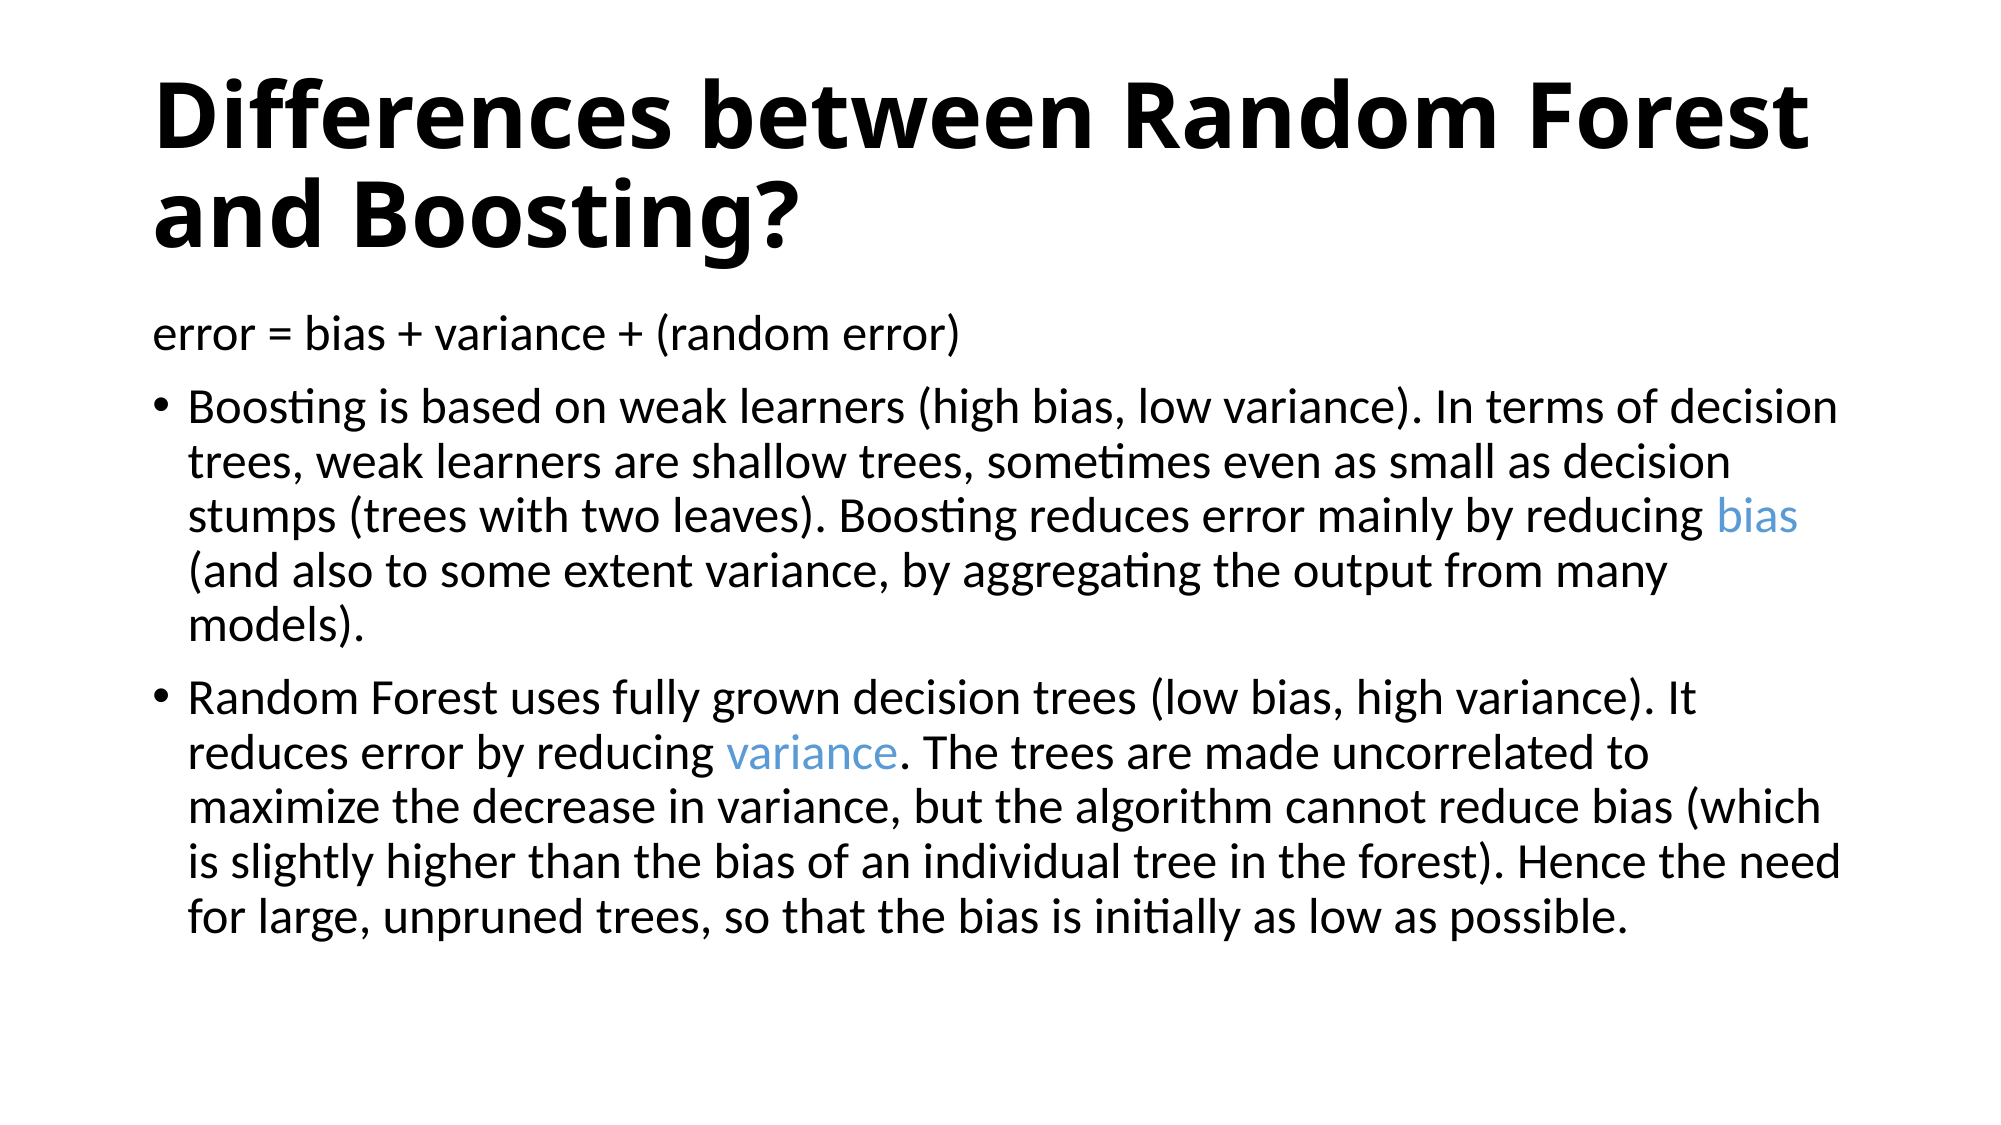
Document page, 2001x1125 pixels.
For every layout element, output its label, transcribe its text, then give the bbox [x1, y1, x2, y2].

title Differences between Random Forest and Boosting? [137, 59, 1863, 278]
list error = bias + variance + (random error) Boosting is based on weak learners (high bias, low variance). In terms of decision trees, weak learners are shallow trees, sometimes even as small as decision stumps (trees with two leaves). Boosting reduces error mainly by reducing bias (and also to some extent variance, by aggregating the output from many models). Random Forest uses fully grown decision trees (low bias, high variance). It reduces error by reducing variance. The trees are made uncorrelated to maximize the decrease in variance, but the algorithm cannot reduce bias (which is slightly higher than the bias of an individual tree in the forest). Hence the need for large, unpruned trees, so that the bias is initially as low as possible. [137, 299, 1863, 1014]
